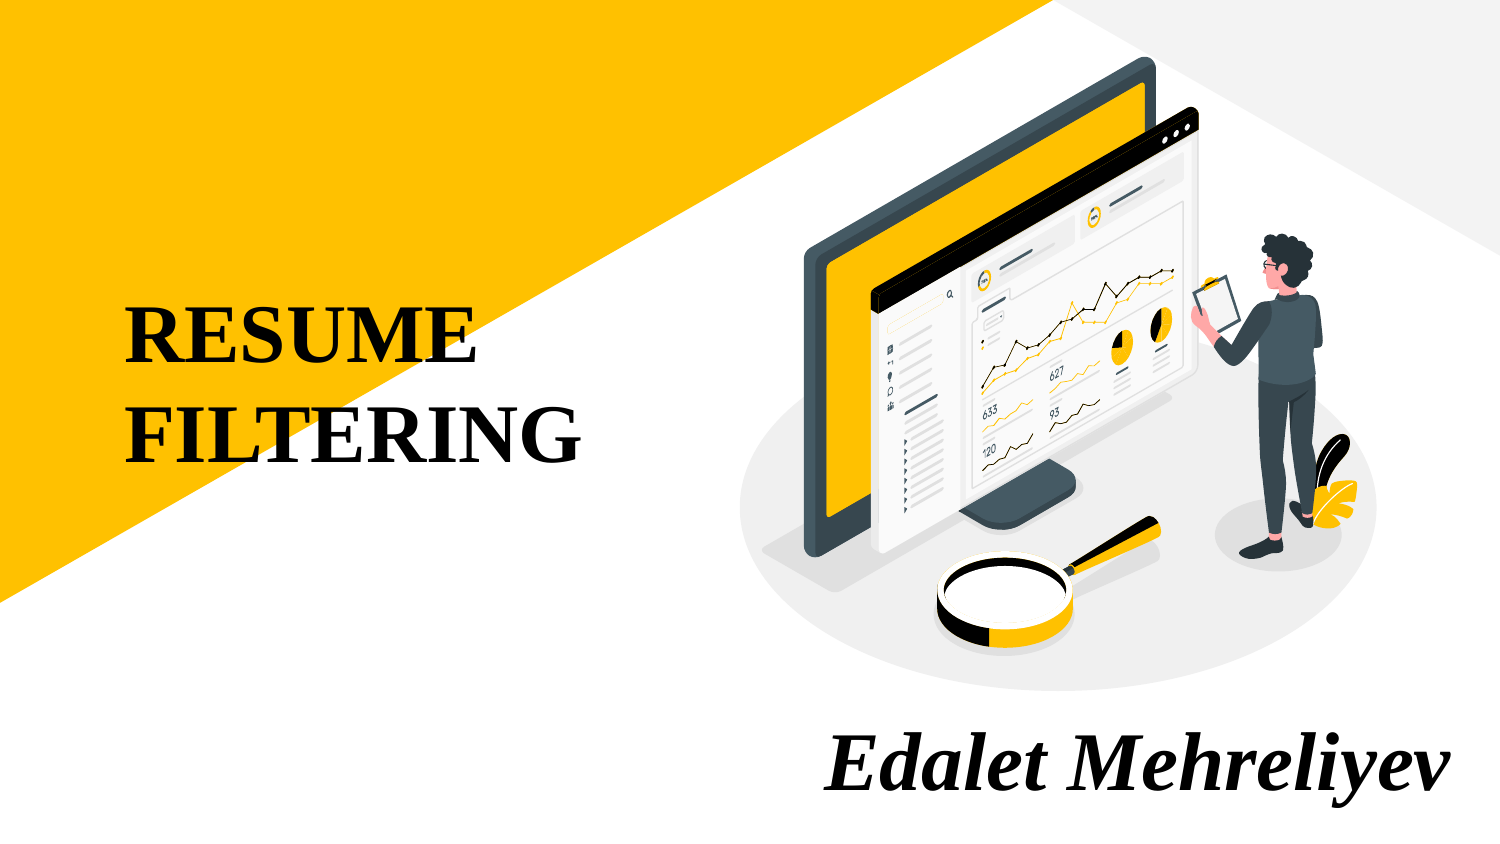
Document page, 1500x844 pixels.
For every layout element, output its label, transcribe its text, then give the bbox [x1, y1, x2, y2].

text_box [739, 56, 1377, 692]
text_box Edalet Mehreliyev [809, 692, 1500, 819]
title RESUME FILTERING [109, 264, 734, 521]
